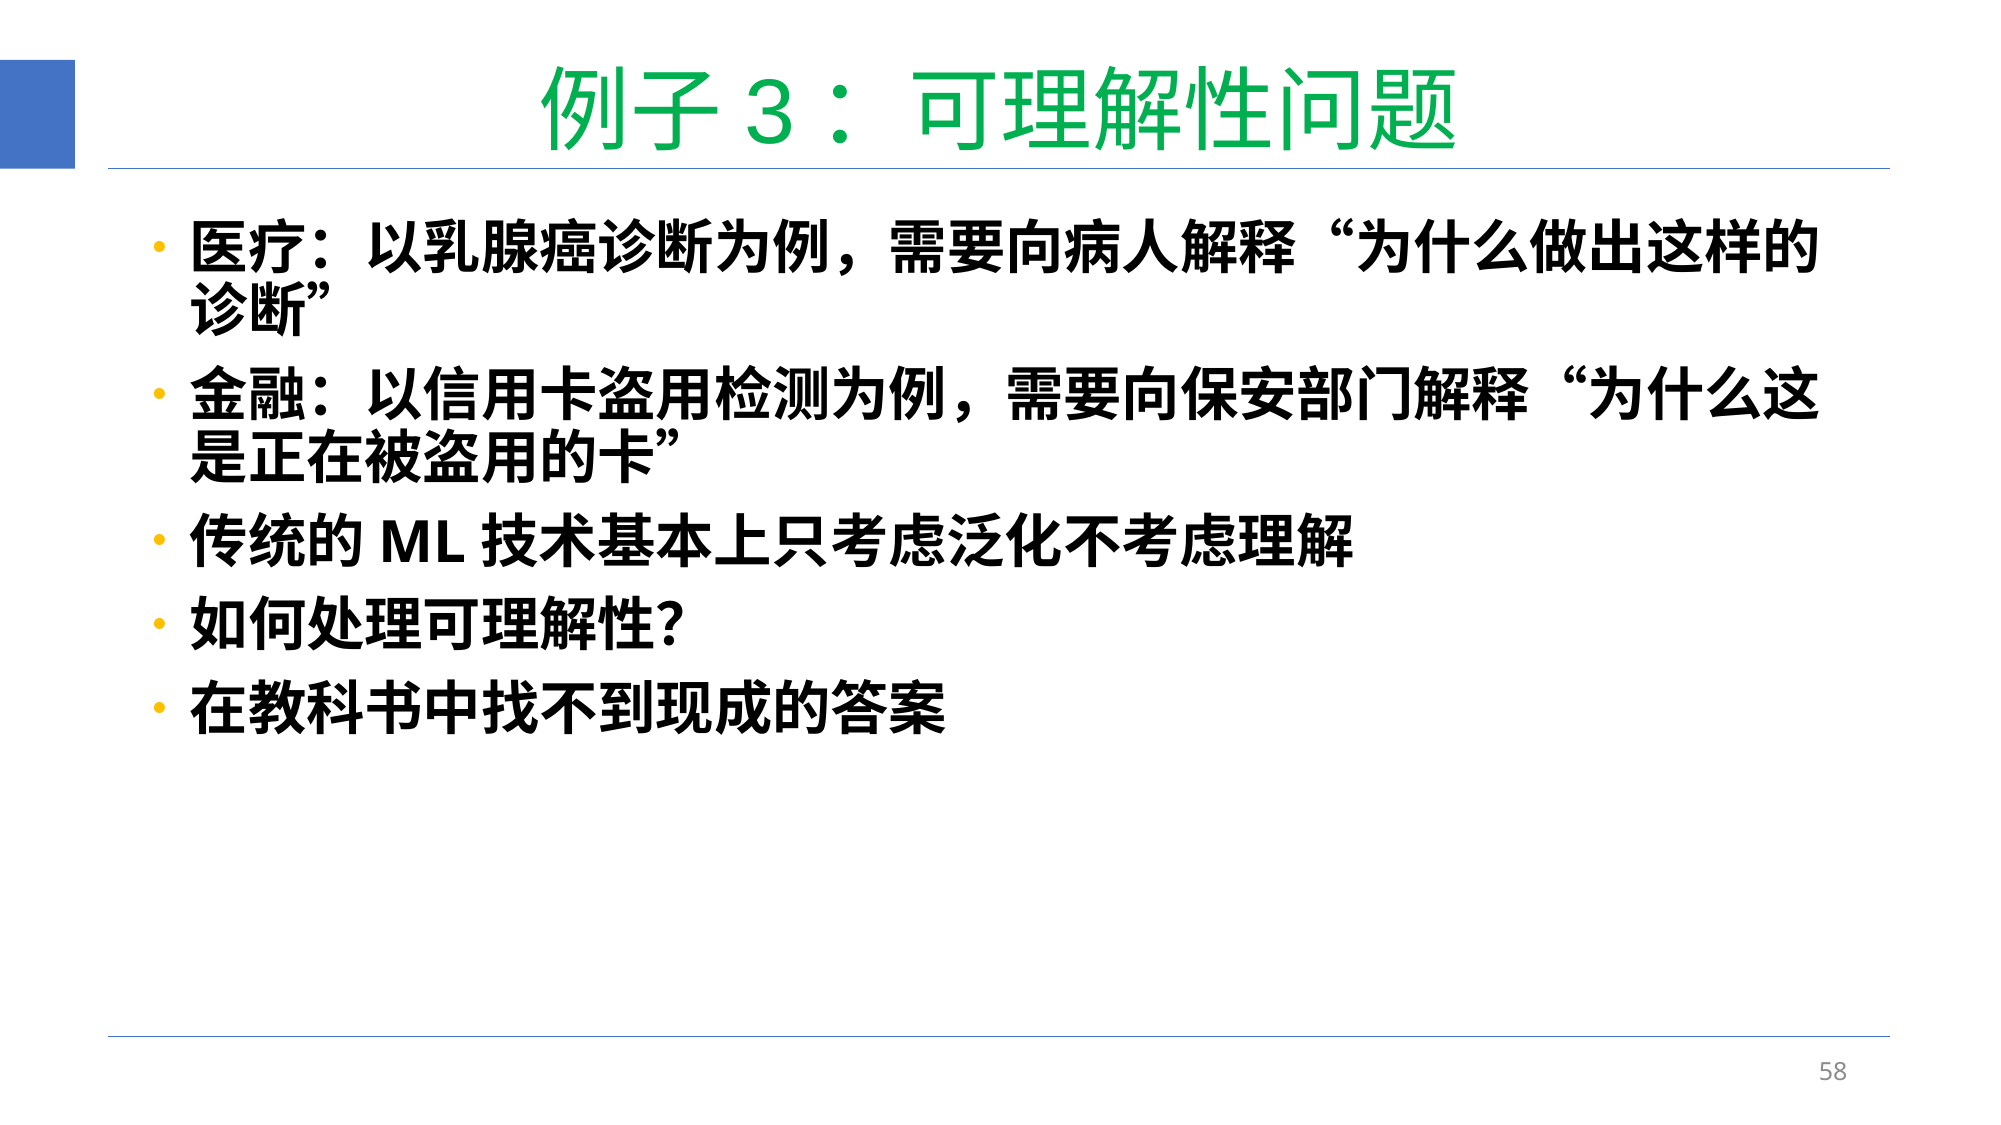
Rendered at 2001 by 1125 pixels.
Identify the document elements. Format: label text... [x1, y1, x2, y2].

slide_number 58 [1412, 1042, 1863, 1103]
title 例子3：可理解性问题 [136, 50, 1862, 179]
list 医疗：以乳腺癌诊断为例，需要向病人解释“为什么做出这样的诊断” 金融：以信用卡盗用检测为例，需要向保安部门解释“为什么这是正在被盗用的卡” 传统的ML技术基本上只考虑泛化不考虑理解 如何处理可理解性？ 在教科书中找不到现成的答案 [137, 210, 1863, 1014]
